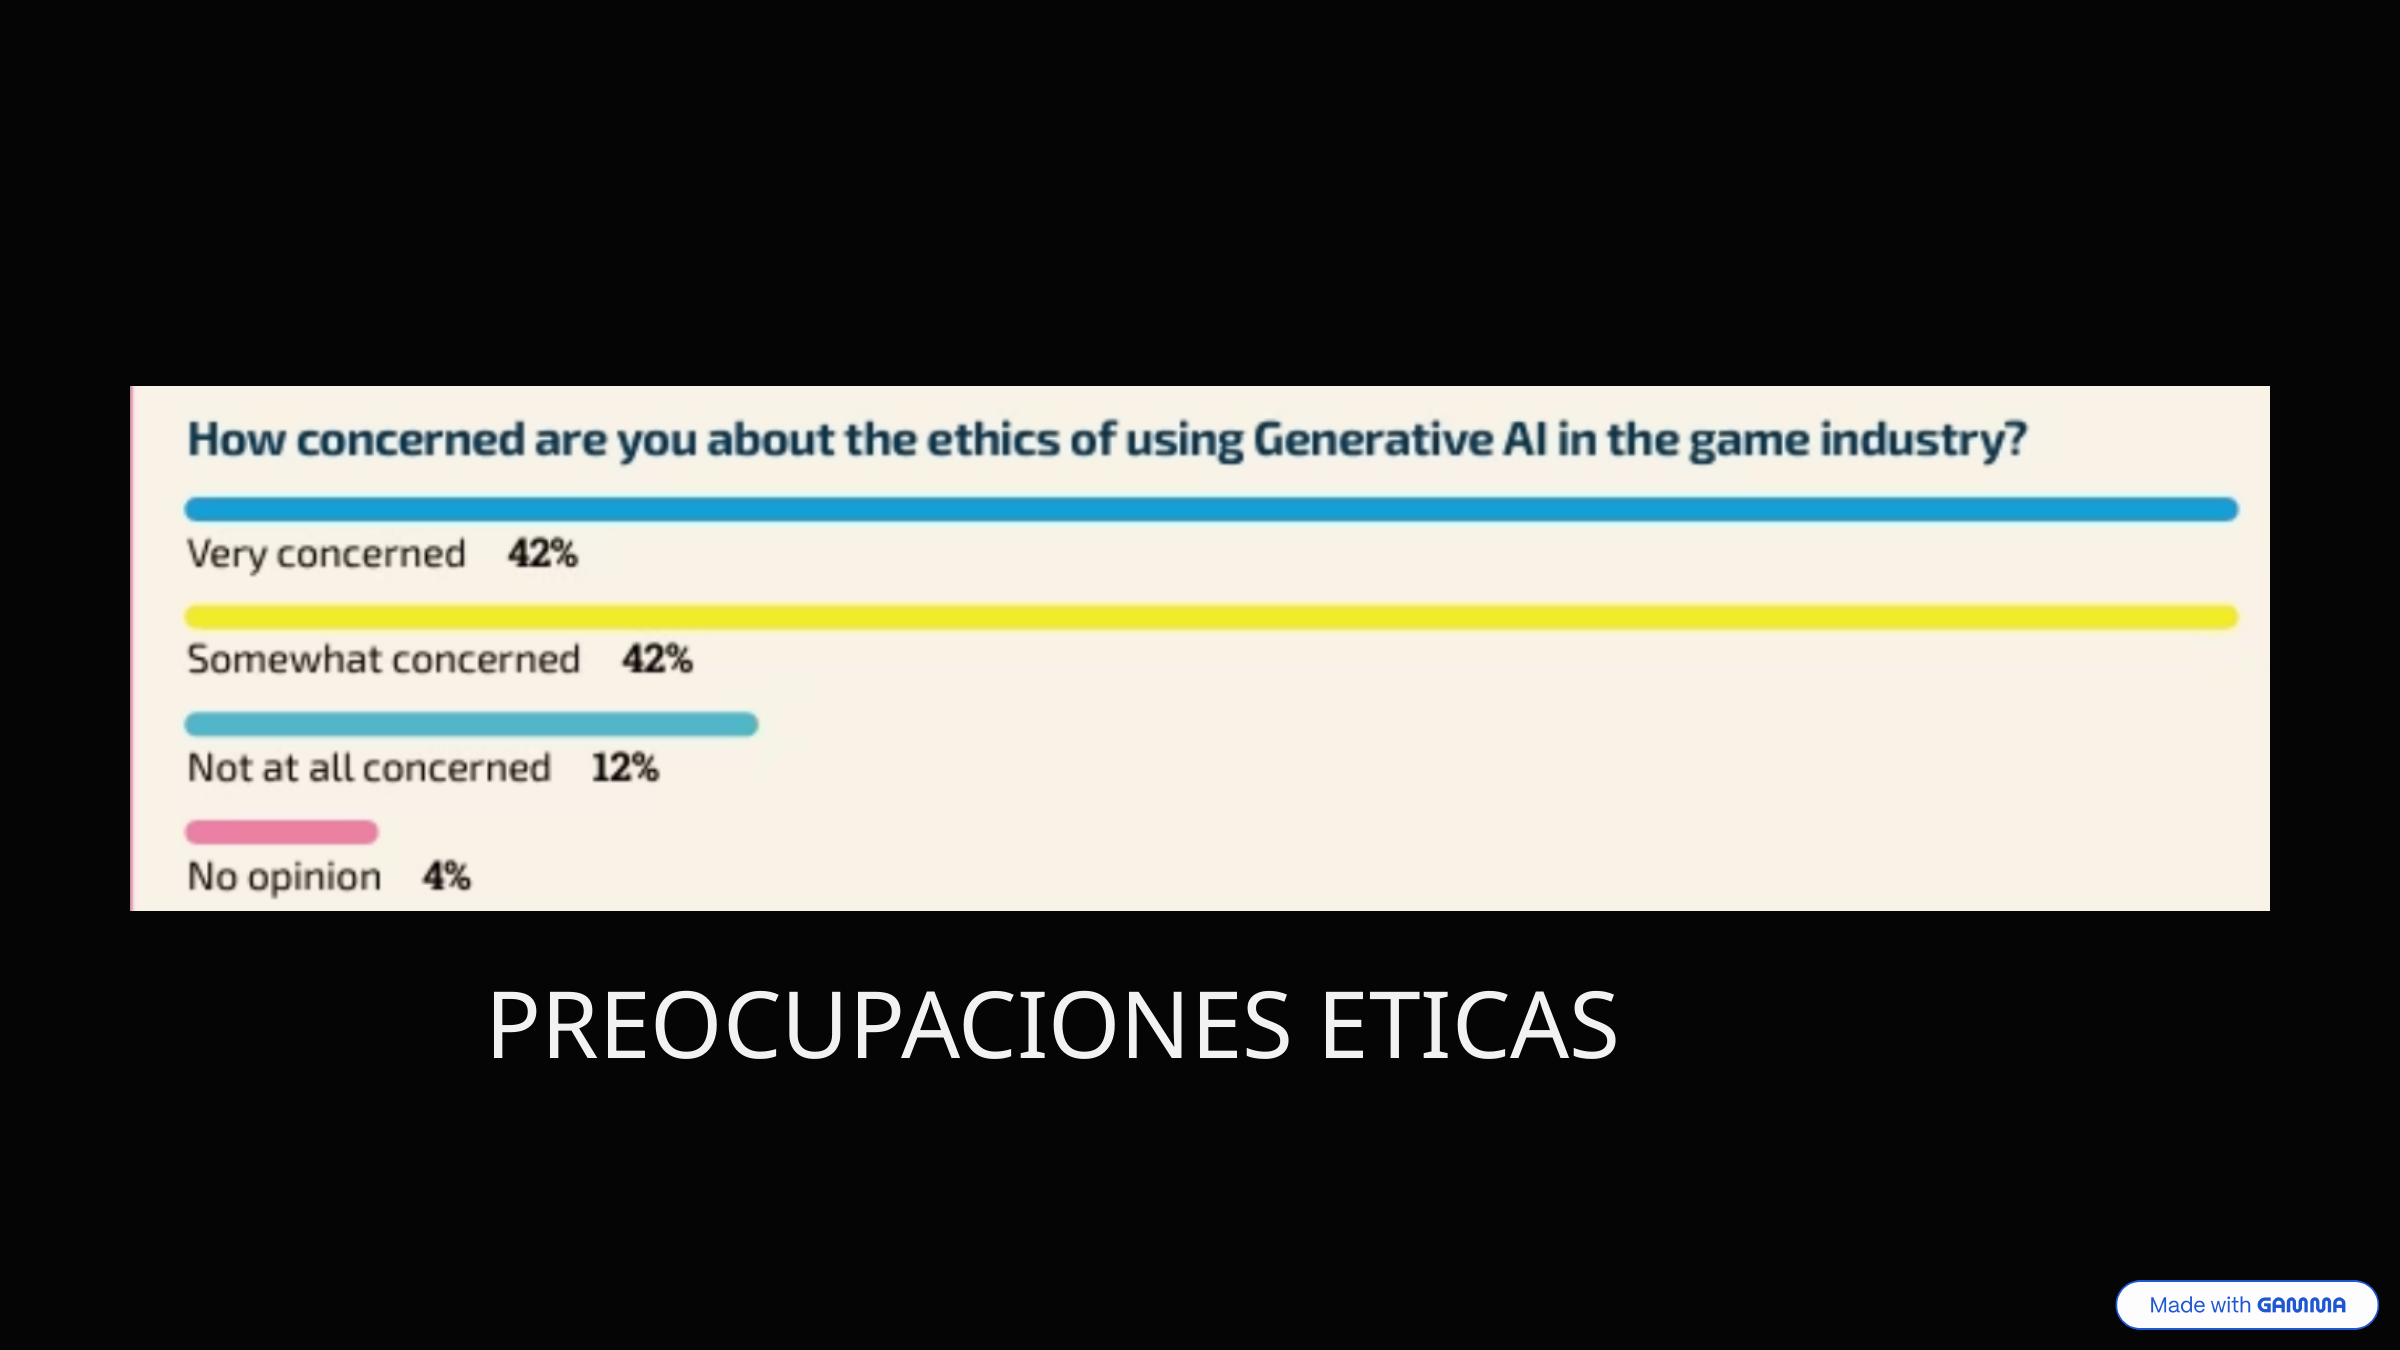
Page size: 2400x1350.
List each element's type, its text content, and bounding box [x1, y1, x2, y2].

text_box PREOCUPACIONES ETICAS [485, 961, 1825, 1078]
picture [130, 386, 2270, 911]
picture [2106, 1271, 2389, 1339]
